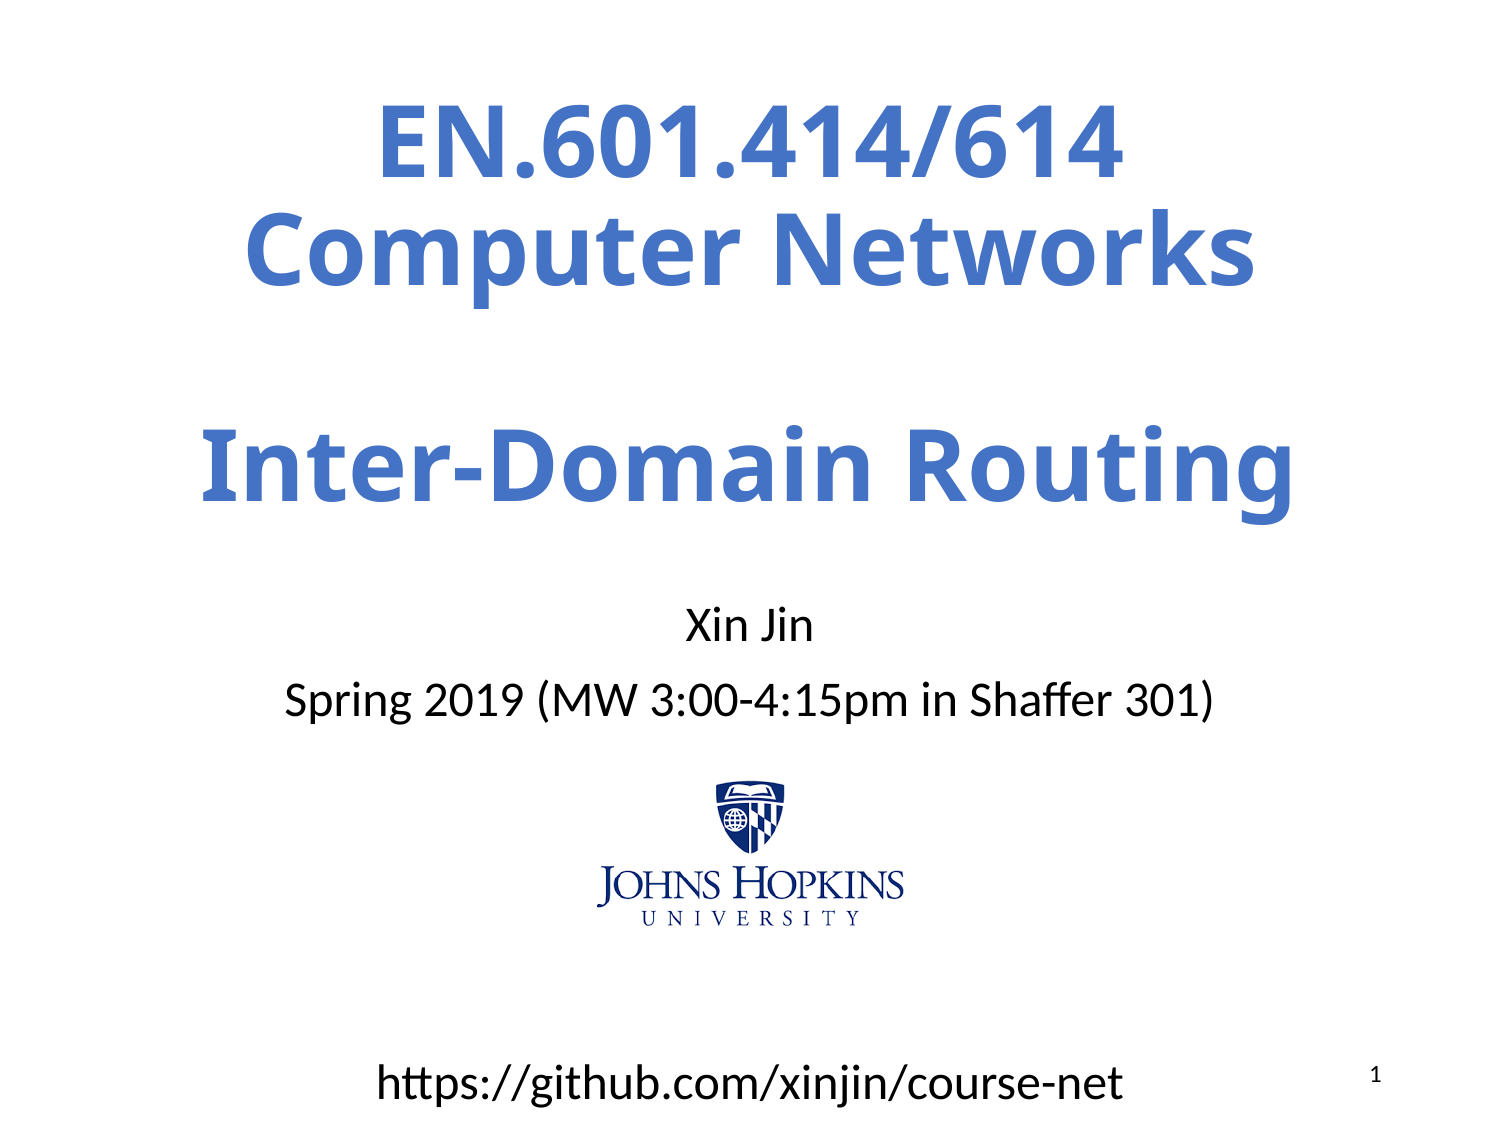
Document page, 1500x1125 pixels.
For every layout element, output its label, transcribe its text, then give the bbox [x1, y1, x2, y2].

subtitle Xin Jin Spring 2019 (MW 3:00-4:15pm in Shaffer 301) [187, 590, 1313, 871]
title EN.601.414/614 Computer Networks Inter-Domain Routing [112, 75, 1388, 531]
slide_number 1 [1059, 1042, 1397, 1103]
picture [595, 778, 905, 929]
text_box https://github.com/xinjin/course-net [187, 1048, 1313, 1125]
